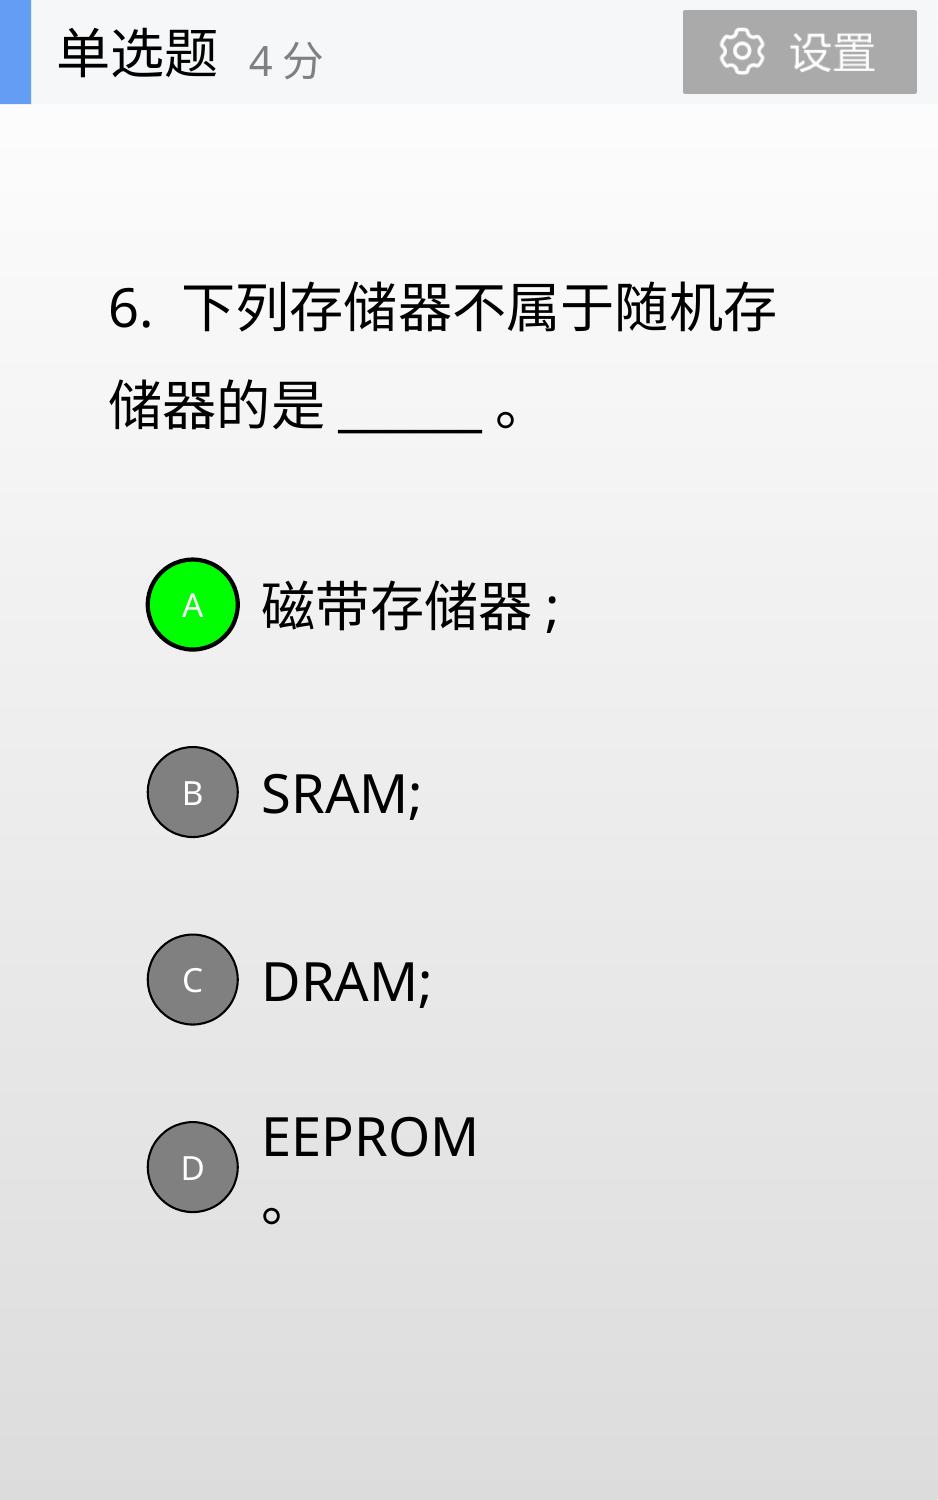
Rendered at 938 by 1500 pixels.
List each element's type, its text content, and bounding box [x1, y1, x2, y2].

picture [683, 10, 917, 94]
text_box D [146, 1121, 239, 1214]
text_box A [146, 558, 239, 651]
text_box B [146, 746, 239, 839]
text_box 6. 下列存储器不属于随机存储器的是______。 [93, 233, 835, 444]
text_box C [146, 933, 239, 1026]
text_box EEPROM。 [246, 1094, 556, 1240]
text_box 磁带存储器; [246, 564, 561, 645]
text_box SRAM; [246, 752, 448, 832]
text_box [0, 0, 938, 105]
text_box DRAM; [246, 939, 458, 1020]
